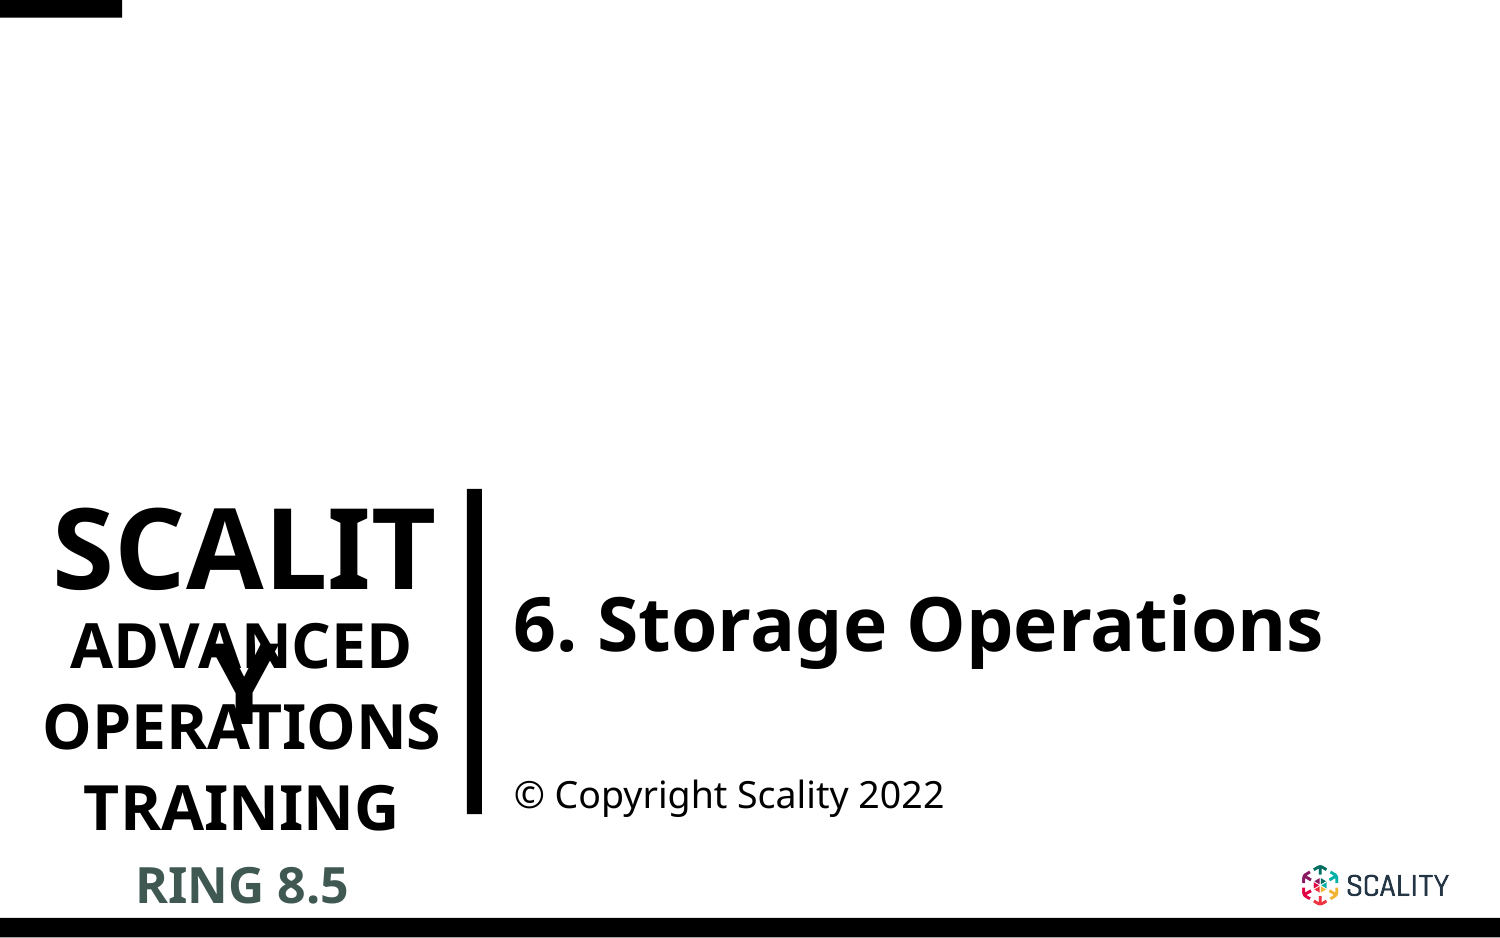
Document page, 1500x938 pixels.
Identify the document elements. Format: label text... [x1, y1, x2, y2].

picture [1301, 864, 1450, 906]
list © Copyright Scality 2022 [498, 747, 1030, 839]
list ADVANCED OPERATIONS TRAINING [20, 653, 464, 796]
text_box RING 8.5 [81, 851, 403, 917]
list 6. Storage Operations [498, 575, 1423, 667]
